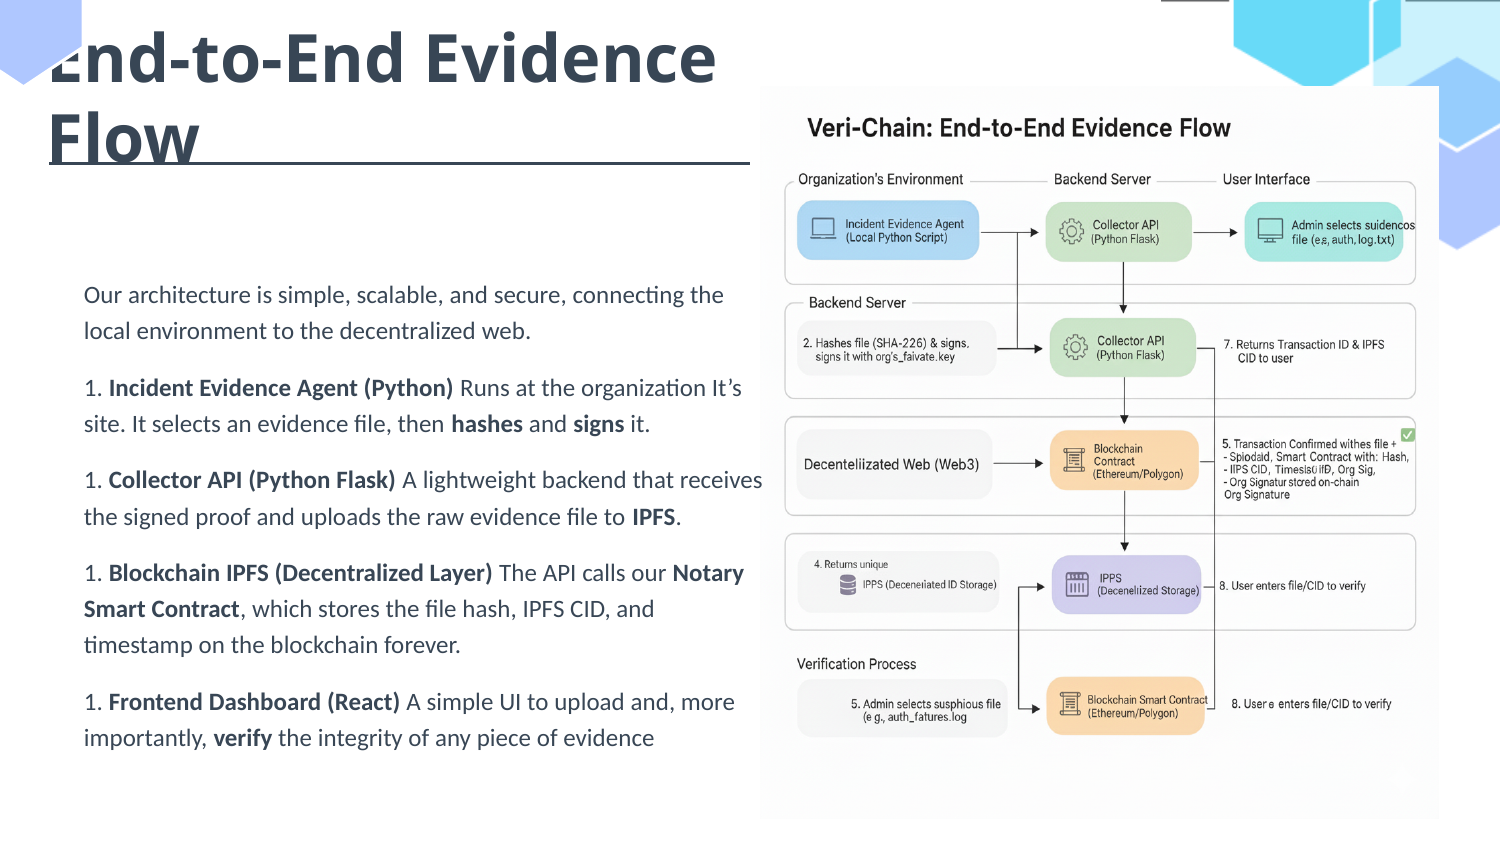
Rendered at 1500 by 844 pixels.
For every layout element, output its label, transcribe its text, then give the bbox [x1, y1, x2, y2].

subtitle Our architecture is simple, scalable, and secure, connecting the local environment to the decentralized web. 1. Incident Evidence Agent (Python) Runs at the organization It’s site. It selects an evidence file, then hashes and signs it. 1. Collector API (Python Flask) A lightweight backend that receives the signed proof and uploads the raw evidence file to IPFS. 1. Blockchain IPFS (Decentralized Layer) The API calls our Notary Smart Contract, which stores the file hash, IPFS CID, and timestamp on the blockchain forever. 1. Frontend Dashboard (React) A simple UI to upload and, more importantly, verify the integrity of any piece of evidence [31, 257, 760, 692]
title End-to-End Evidence Flow [31, 109, 760, 191]
picture [760, 0, 1500, 820]
text_box [0, 0, 84, 87]
